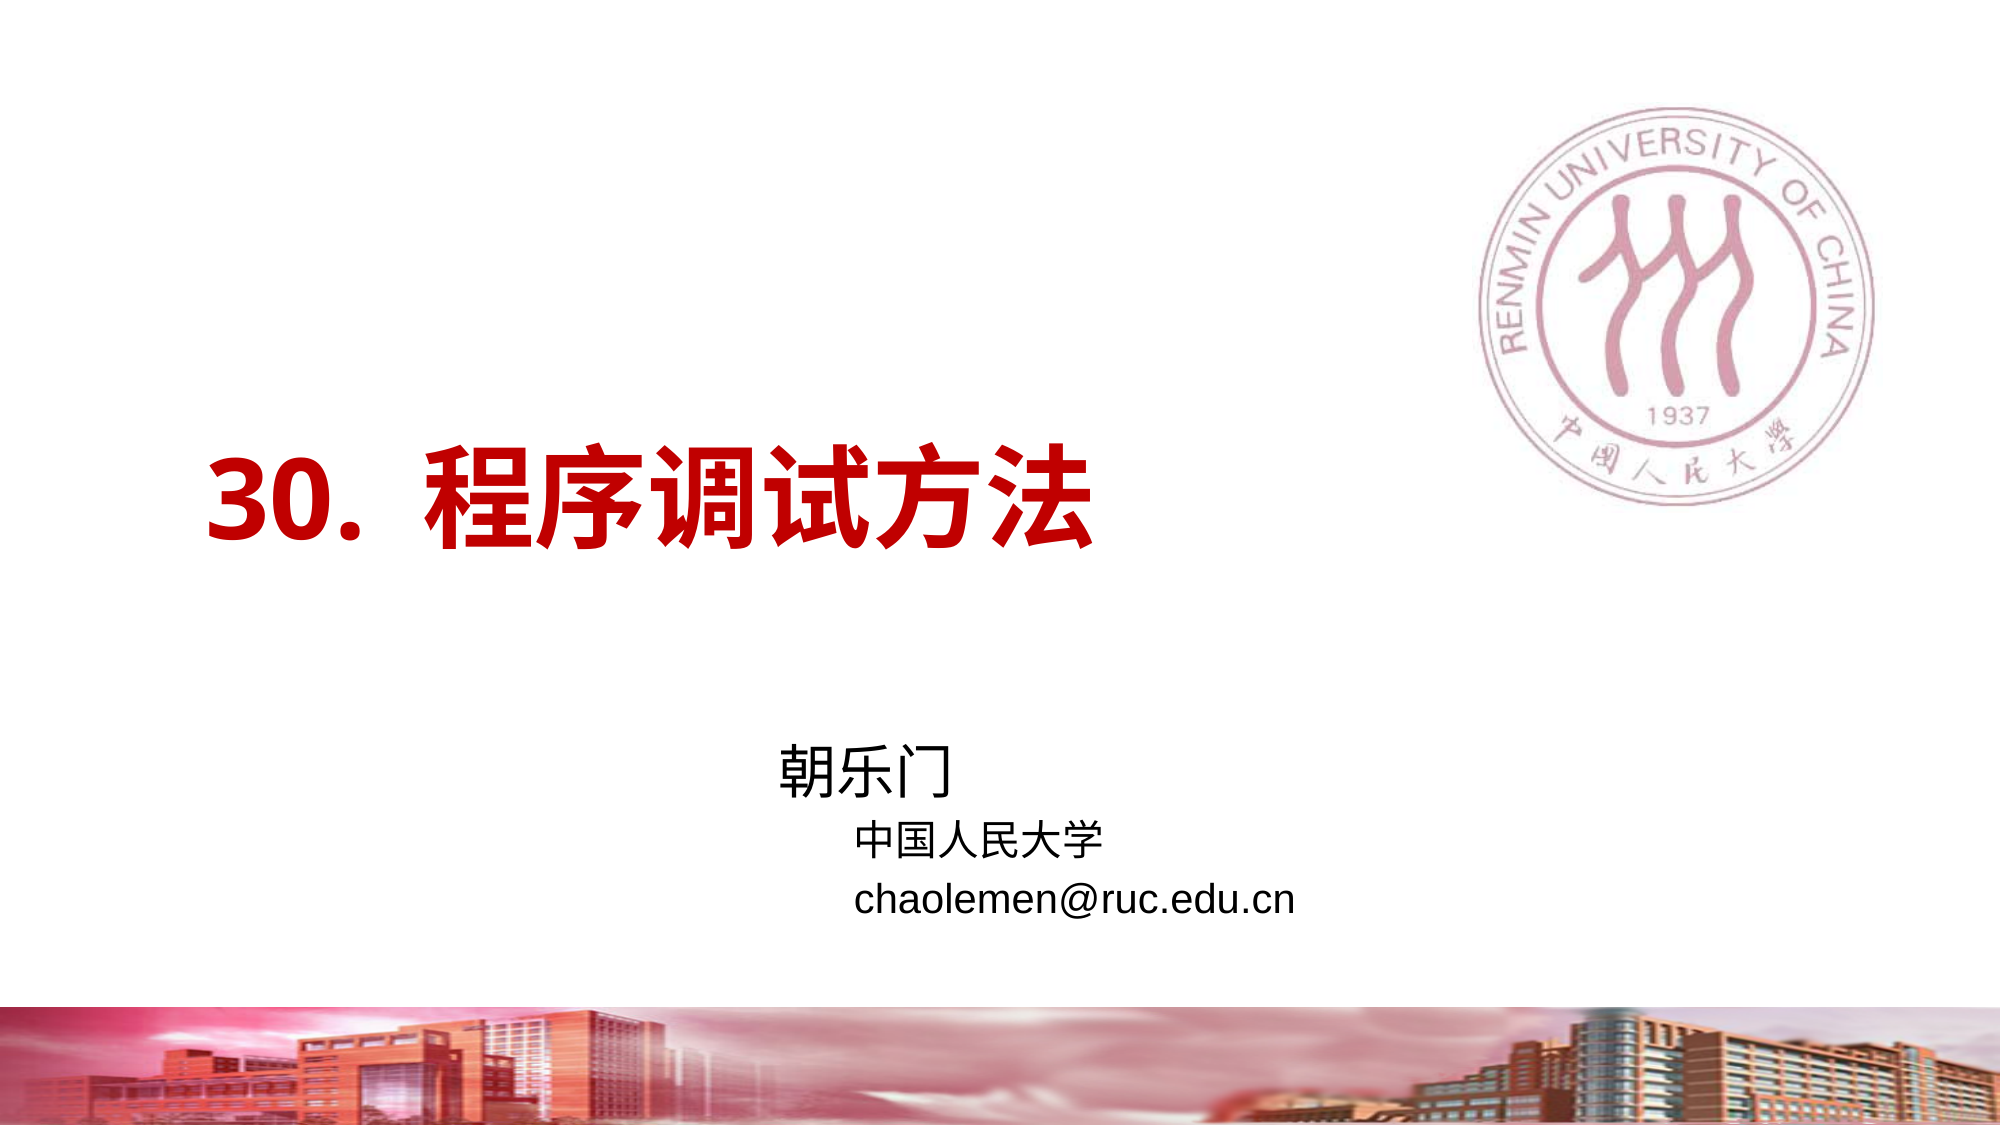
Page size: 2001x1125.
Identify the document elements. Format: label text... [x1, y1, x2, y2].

subtitle 朝乐门 中国人民大学 chaolemen@ruc.edu.cn [763, 727, 1591, 1016]
picture [0, 1007, 2000, 1125]
picture [1472, 102, 1883, 513]
title 30. 程序调试方法 [161, 225, 1769, 697]
